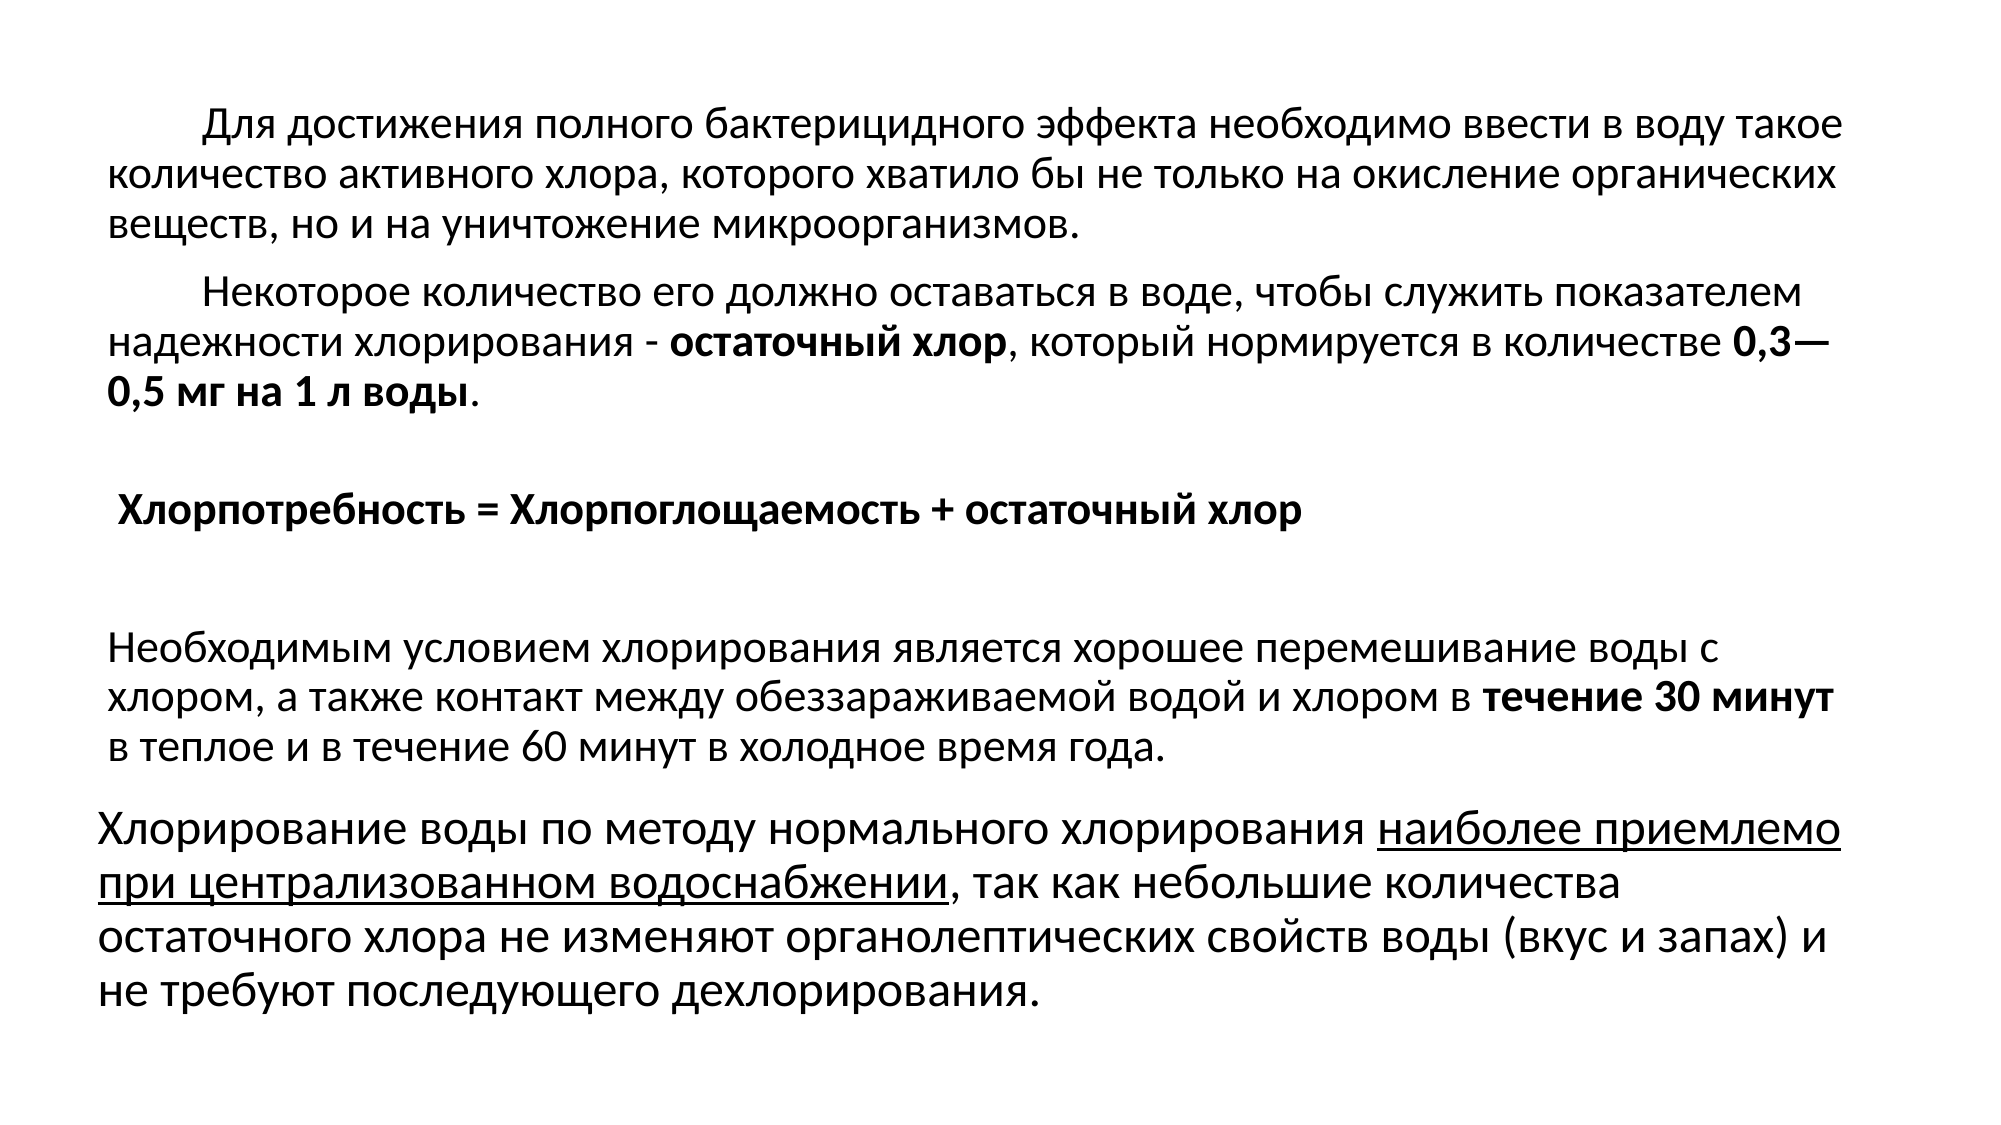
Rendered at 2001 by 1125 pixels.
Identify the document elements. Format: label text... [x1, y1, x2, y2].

text_box Хлорирование воды по методу нормального хлорирования наиболее приемлемо при централизованном водоснабжении, так как небольшие количества остаточного хлора не изменяют органолептических свойств воды (вкус и запах) и не требуют последующего дехлорирования. [82, 793, 1884, 1055]
list Для достижения полного бактерицидного эффекта необходимо ввести в воду такое количество активного хлора, которого хватило бы не только на окисление органических веществ, но и на уничтожение микроорганизмов. Некоторое количество его должно оставаться в воде, чтобы служить показателем надежности хлорирования - остаточный хлор, который нормируется в количестве 0,3—0,5 мг на 1 л воды. Хлорпотребность = Хлорпоглощаемость + остаточный хлор Необходимым условием хлорирования является хорошее перемешивание воды с хлором, а также контакт между обеззараживаемой водой и хлором в течение 30 минут в теплое и в течение 60 минут в холодное время года. [92, 91, 1876, 782]
